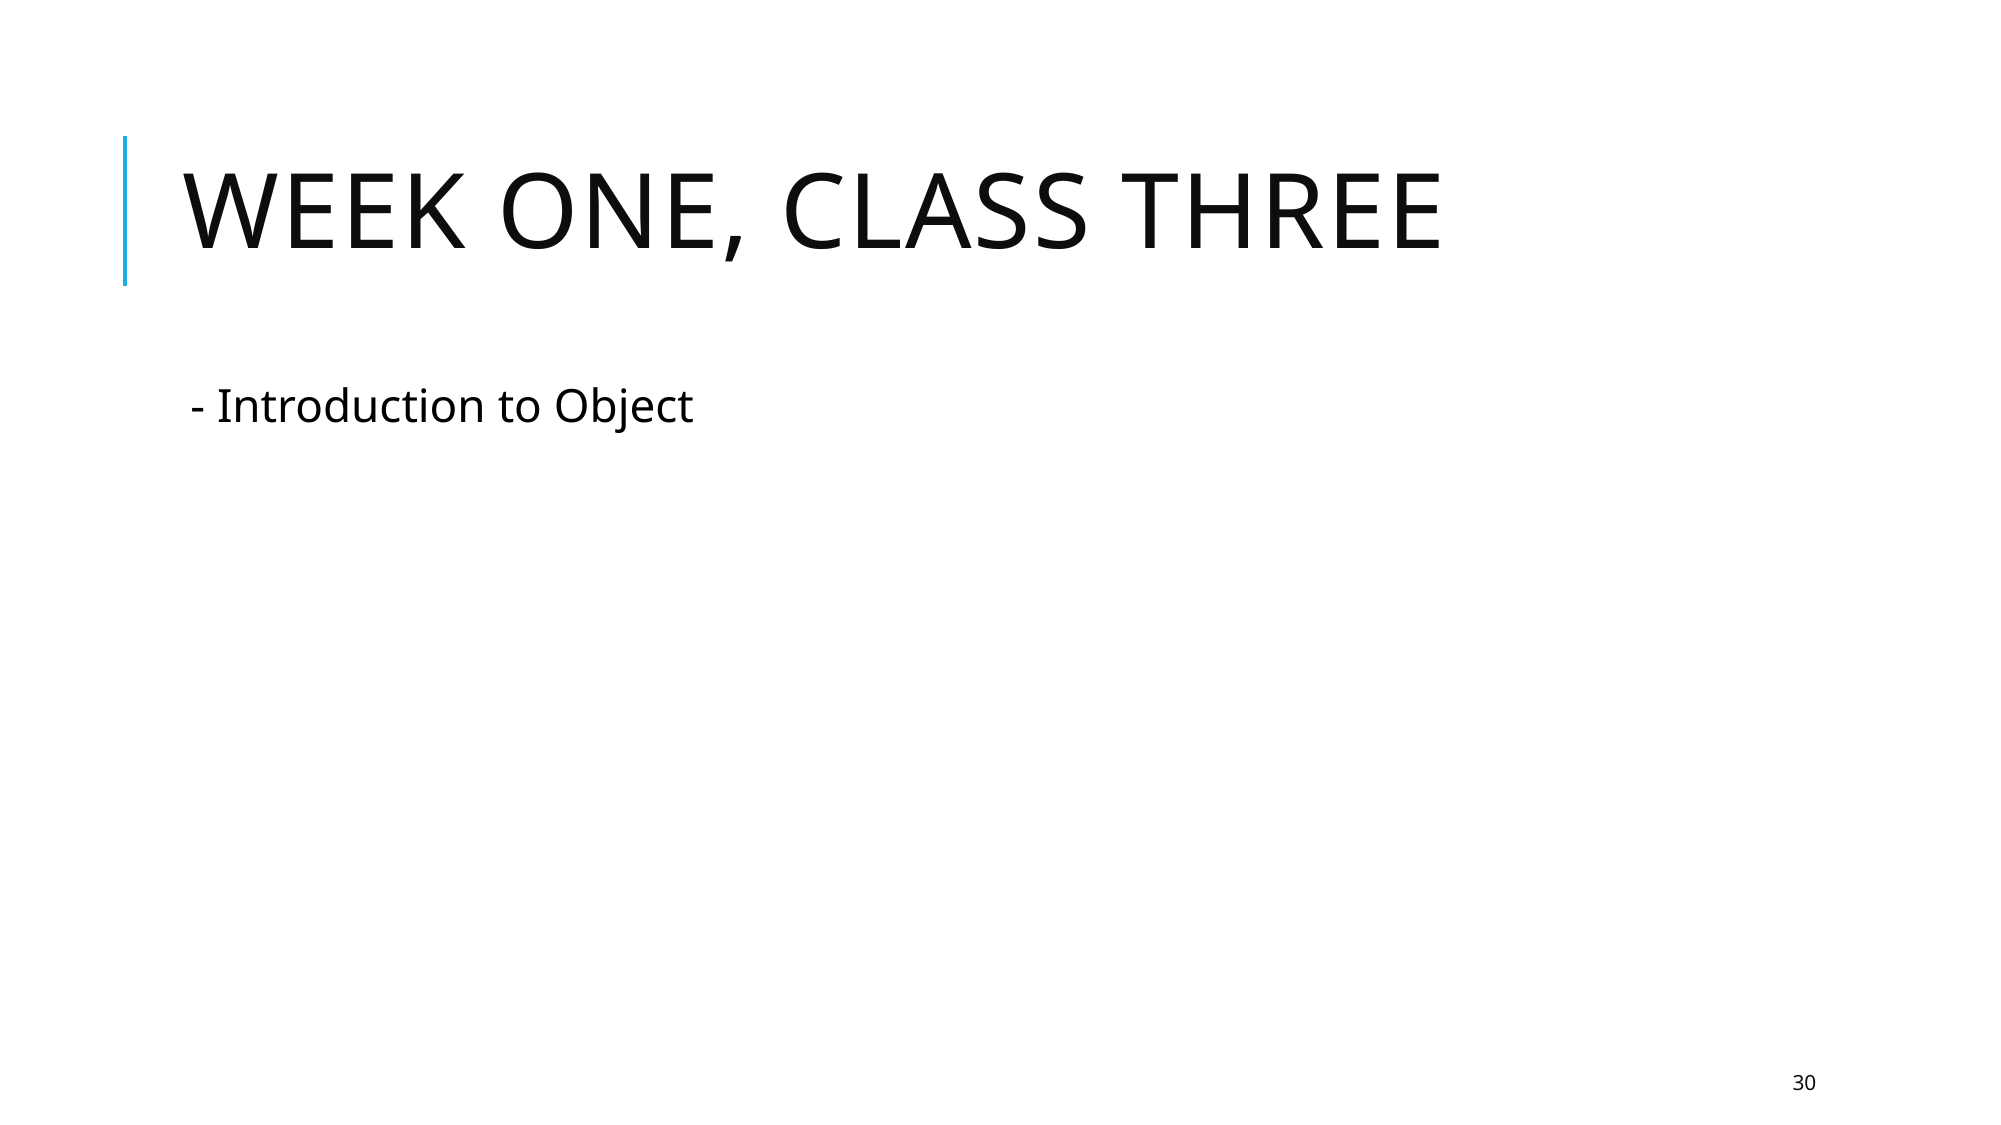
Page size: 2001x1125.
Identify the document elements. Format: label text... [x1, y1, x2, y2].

slide_number 30 [1777, 1061, 1938, 1107]
title Week one, class three [168, 96, 1763, 342]
list - Introduction to Object [168, 375, 1763, 1035]
